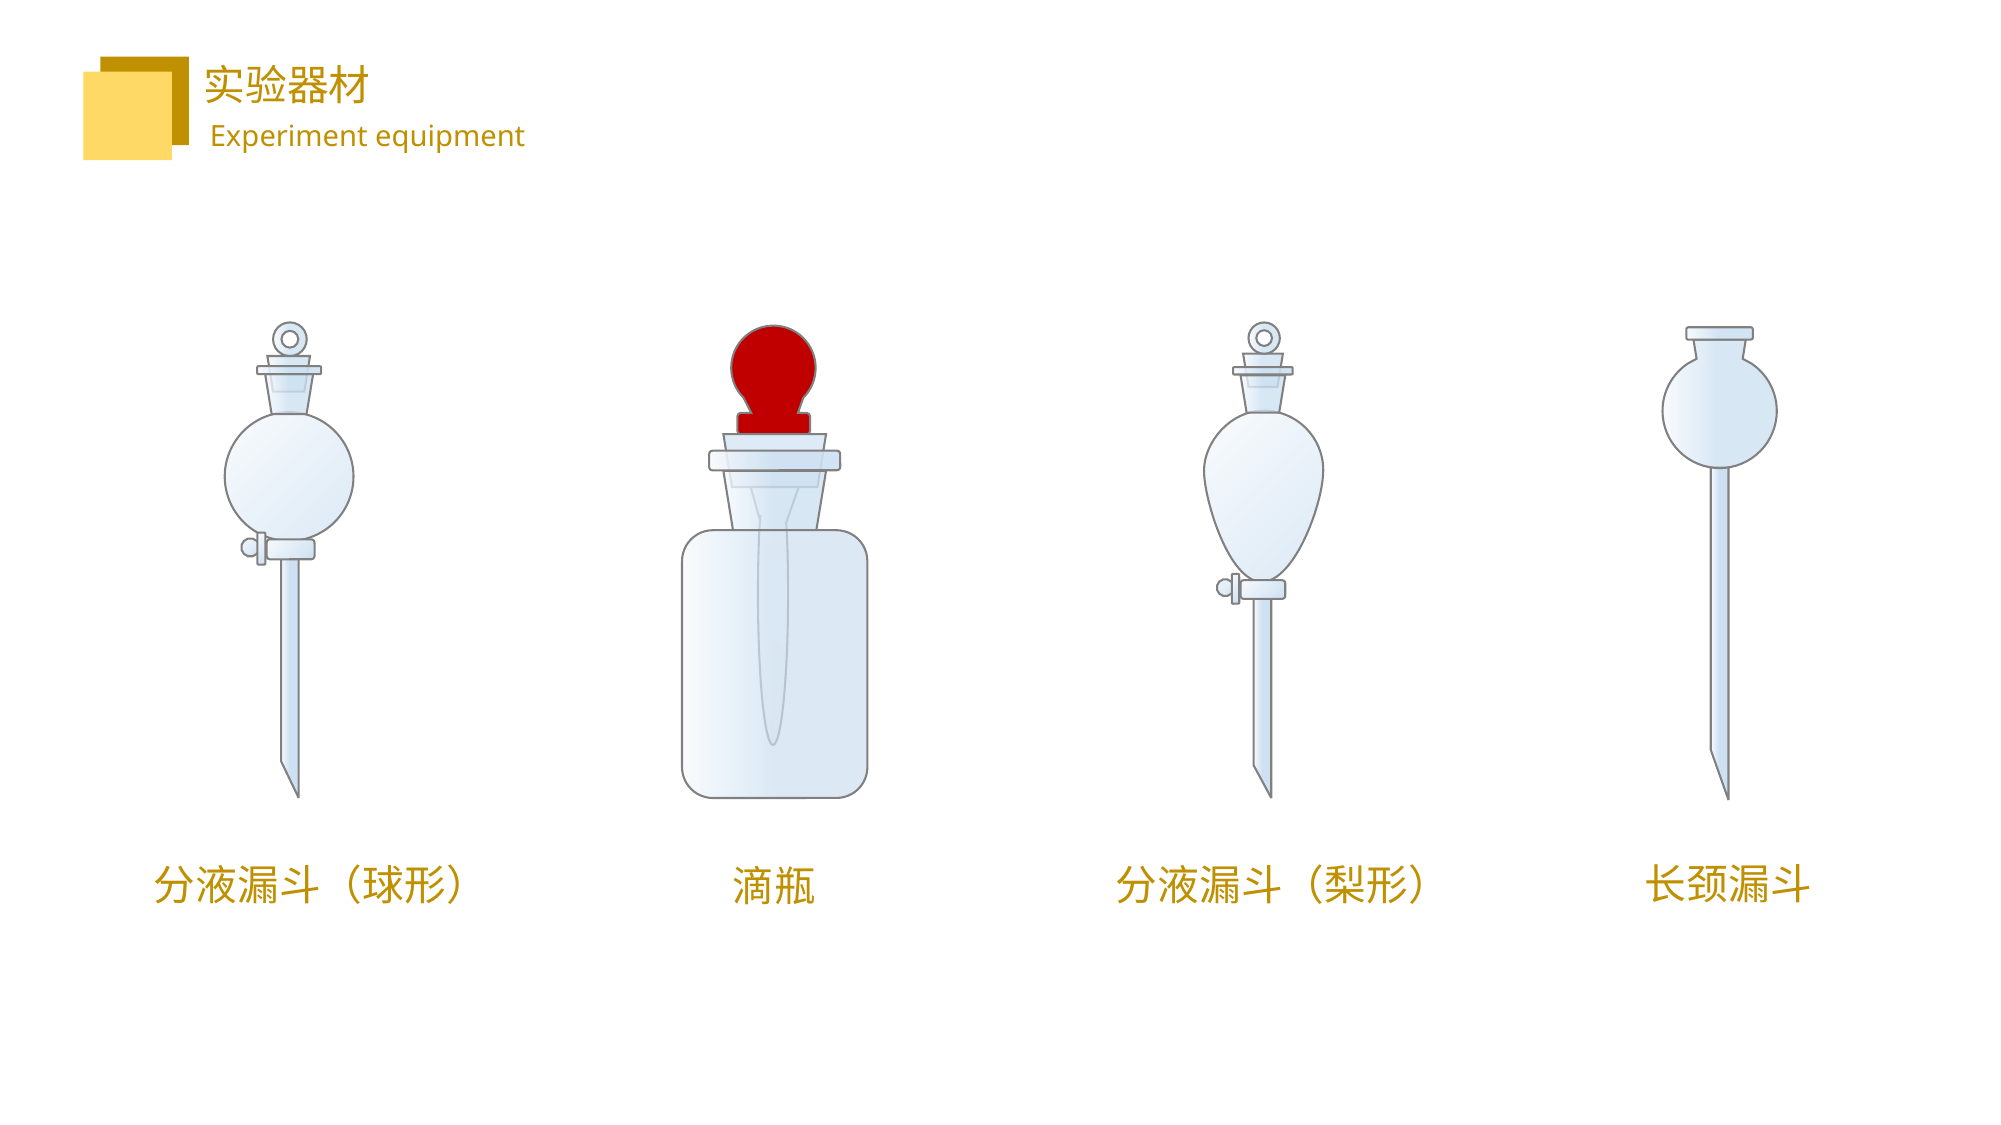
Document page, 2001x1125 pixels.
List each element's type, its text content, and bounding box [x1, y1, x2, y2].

text_box Experiment equipment [187, 109, 575, 160]
text_box [99, 56, 188, 146]
text_box 分液漏斗（梨形） [1101, 851, 1465, 916]
text_box 分液漏斗（球形） [139, 851, 503, 916]
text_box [1662, 327, 1777, 800]
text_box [224, 322, 354, 798]
text_box 长颈漏斗 [1630, 850, 1827, 915]
text_box [82, 70, 173, 161]
text_box 滴瓶 [718, 852, 832, 918]
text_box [1203, 322, 1324, 798]
text_box 实验器材 [188, 51, 760, 116]
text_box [667, 325, 880, 798]
